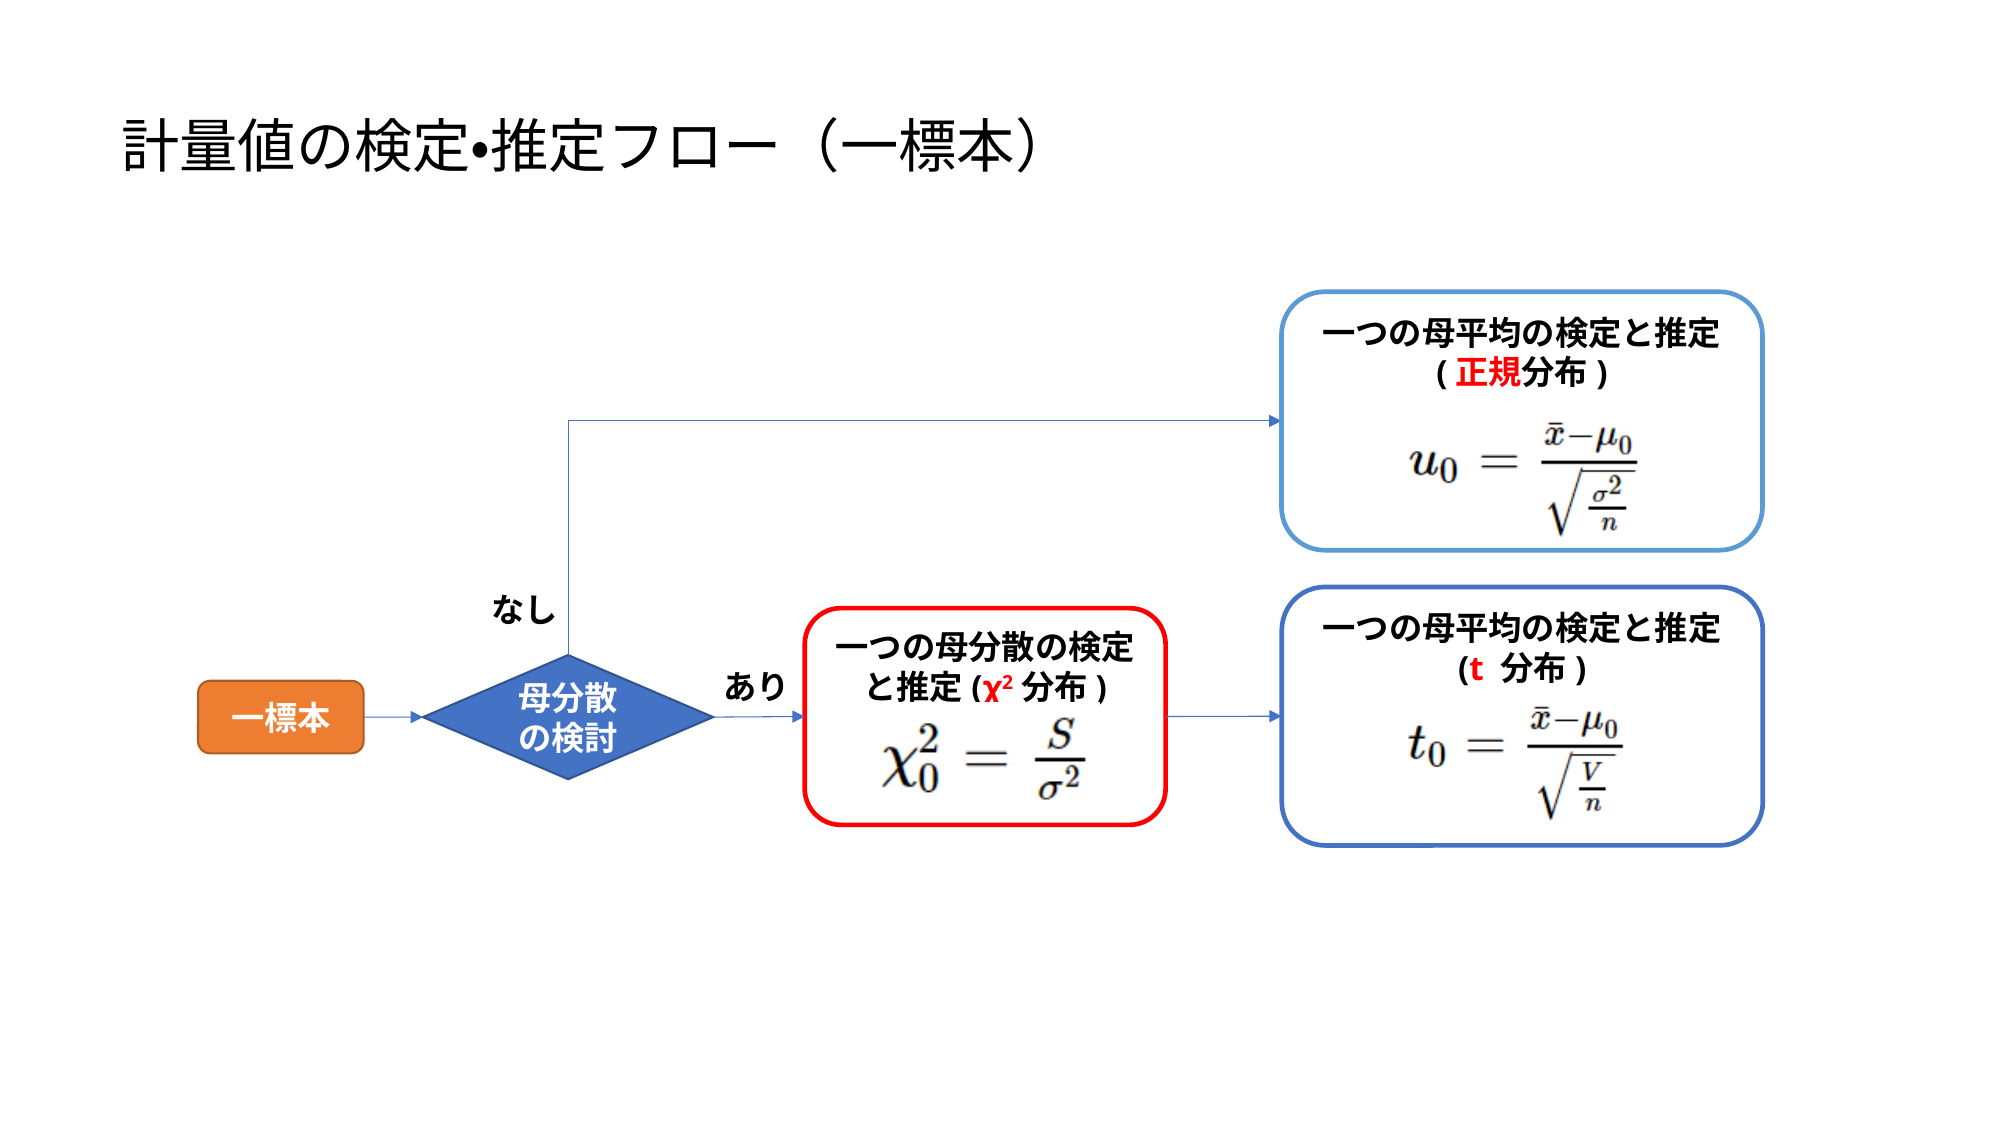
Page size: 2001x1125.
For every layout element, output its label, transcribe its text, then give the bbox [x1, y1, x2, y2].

text_box なし [476, 582, 644, 637]
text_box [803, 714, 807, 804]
picture [1372, 420, 1661, 540]
text_box あり [708, 658, 807, 714]
picture [856, 702, 1100, 809]
text_box 一標本 [196, 679, 365, 755]
picture [1379, 701, 1631, 830]
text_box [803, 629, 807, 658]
text_box 母分散の検討 [422, 653, 714, 781]
text_box 一つの母平均の検定と推定 (t 分布) [1280, 585, 1764, 847]
text_box 一つの母平均の検定と推定 (正規分布) [1280, 290, 1764, 552]
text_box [807, 181, 1042, 895]
text_box 一つの母分散の検定 と推定(χ2分布) [1042, 607, 1167, 826]
text_box 計量値の検定・推定フロー（一標本） [106, 101, 1148, 187]
